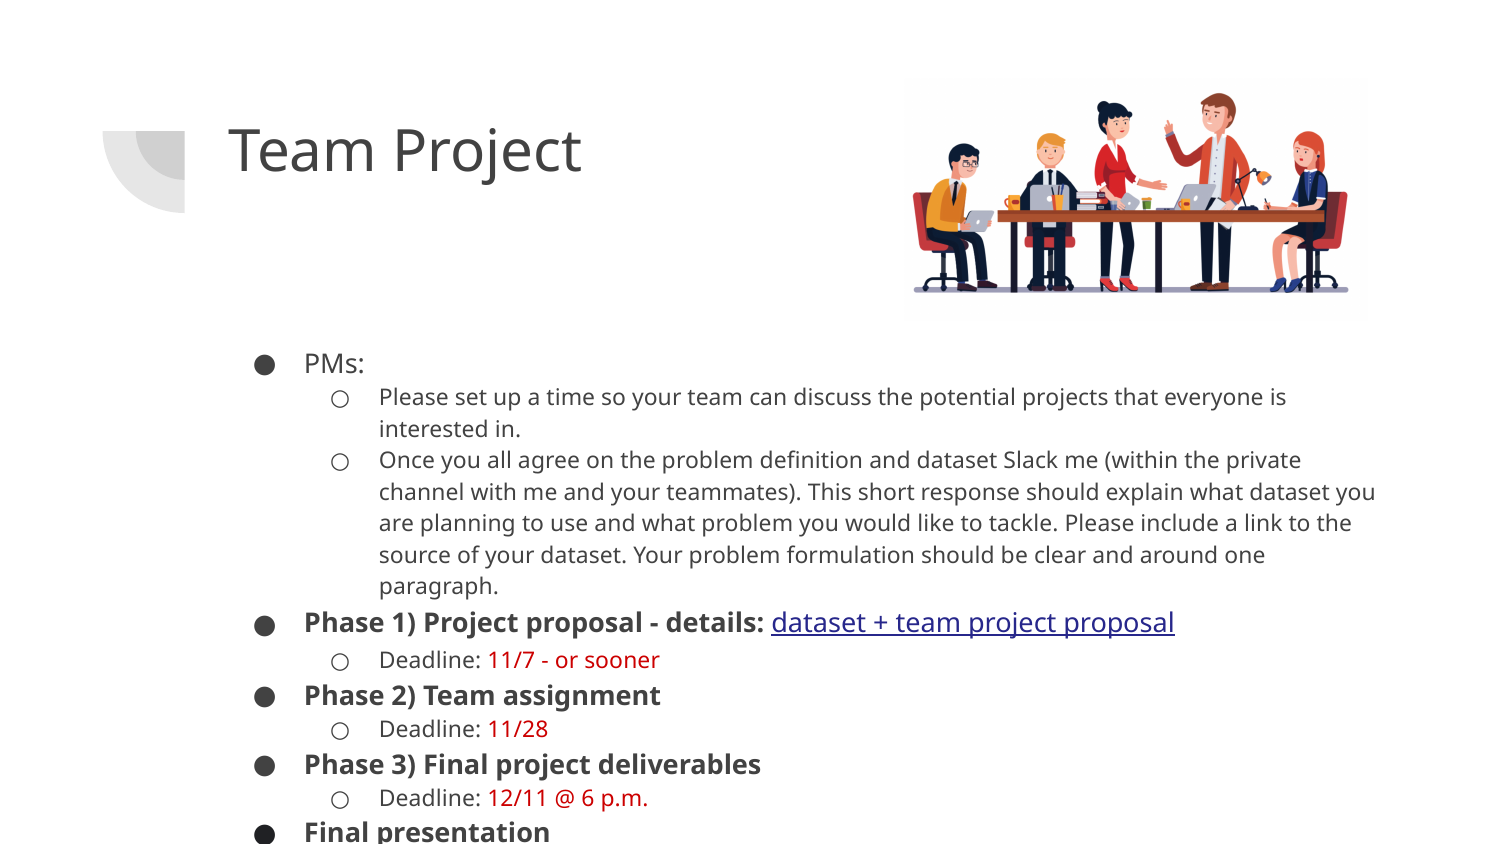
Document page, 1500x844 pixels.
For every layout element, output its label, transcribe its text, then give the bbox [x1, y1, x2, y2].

picture [904, 78, 1368, 321]
list PMs: Please set up a time so your team can discuss the potential projects that everyone is interested in. Once you all agree on the problem definition and dataset Slack me (within the private channel with me and your teammates). This short response should explain what dataset you are planning to use and what problem you would like to tackle. Please include a link to the source of your dataset. Your problem formulation should be clear and around one paragraph. Phase 1) Project proposal - details: dataset + team project proposal Deadline: 11/7 - or sooner Phase 2) Team assignment Deadline: 11/28 Phase 3) Final project deliverables Deadline: 12/11 @ 6 p.m. Final presentation 12/12 [213, 326, 1403, 844]
title Team Project [213, 98, 899, 270]
